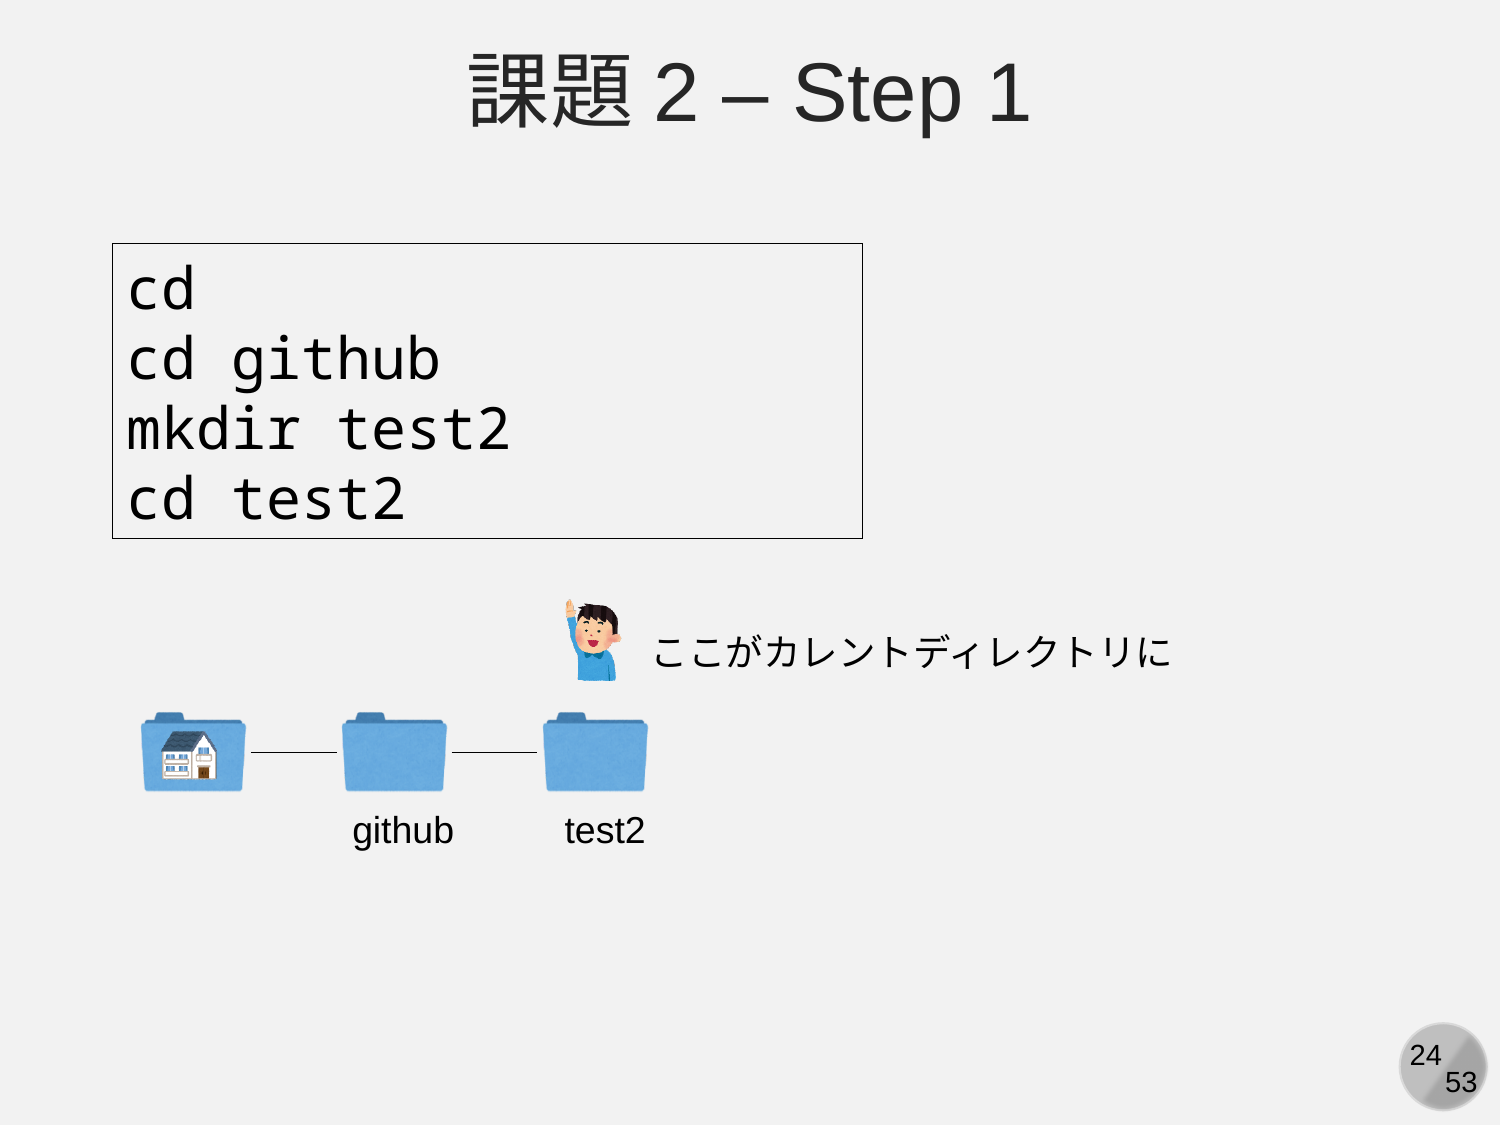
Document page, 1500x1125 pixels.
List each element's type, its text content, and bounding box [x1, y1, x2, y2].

picture [336, 704, 452, 801]
picture [135, 704, 251, 801]
text_box ここがカレントディレクトリに [635, 621, 1189, 682]
picture [537, 704, 653, 801]
list 課題2 – Step 1 [0, 31, 1500, 155]
picture [562, 597, 626, 686]
text_box github [337, 798, 469, 859]
text_box cd cd github mkdir test2 cd test2 [112, 243, 863, 539]
text_box test2 [549, 798, 661, 859]
